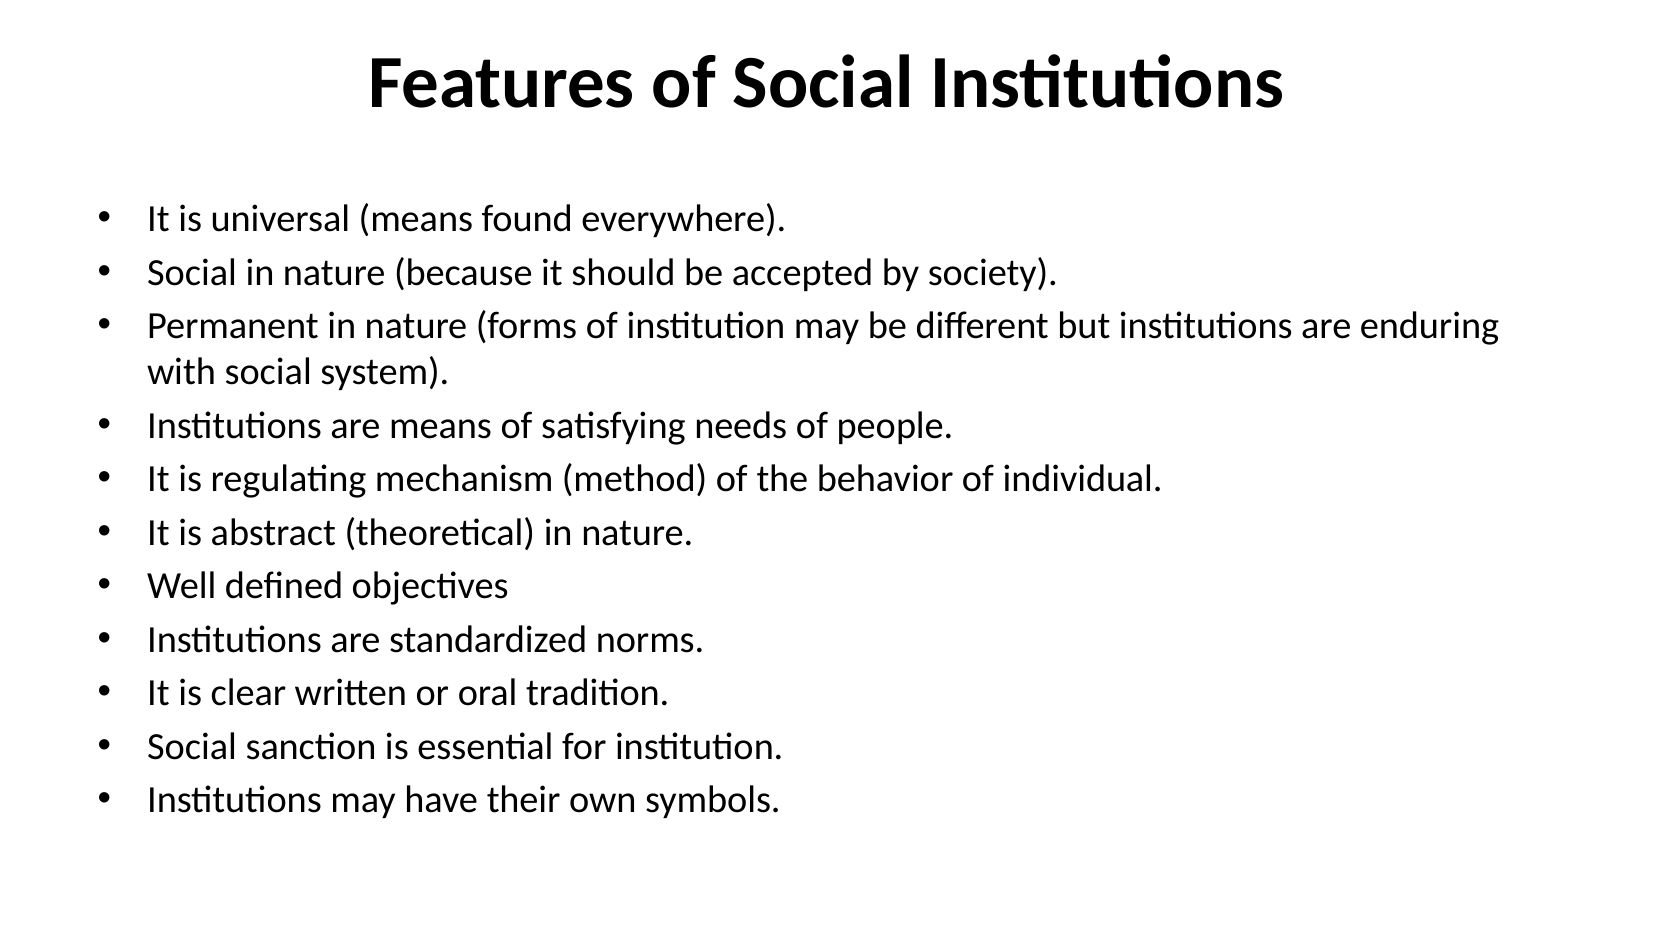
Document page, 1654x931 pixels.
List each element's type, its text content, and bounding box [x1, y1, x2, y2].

list It is universal (means found everywhere). Social in nature (because it should be accepted by society). Permanent in nature (forms of institution may be different but institutions are enduring with social system). Institutions are means of satisfying needs of people. It is regulating mechanism (method) of the behavior of individual. It is abstract (theoretical) in nature. Well defined objectives Institutions are standardized norms. It is clear written or oral tradition. Social sanction is essential for institution. Institutions may have their own symbols. [82, 186, 1571, 831]
title Features of Social Institutions [82, 0, 1571, 155]
